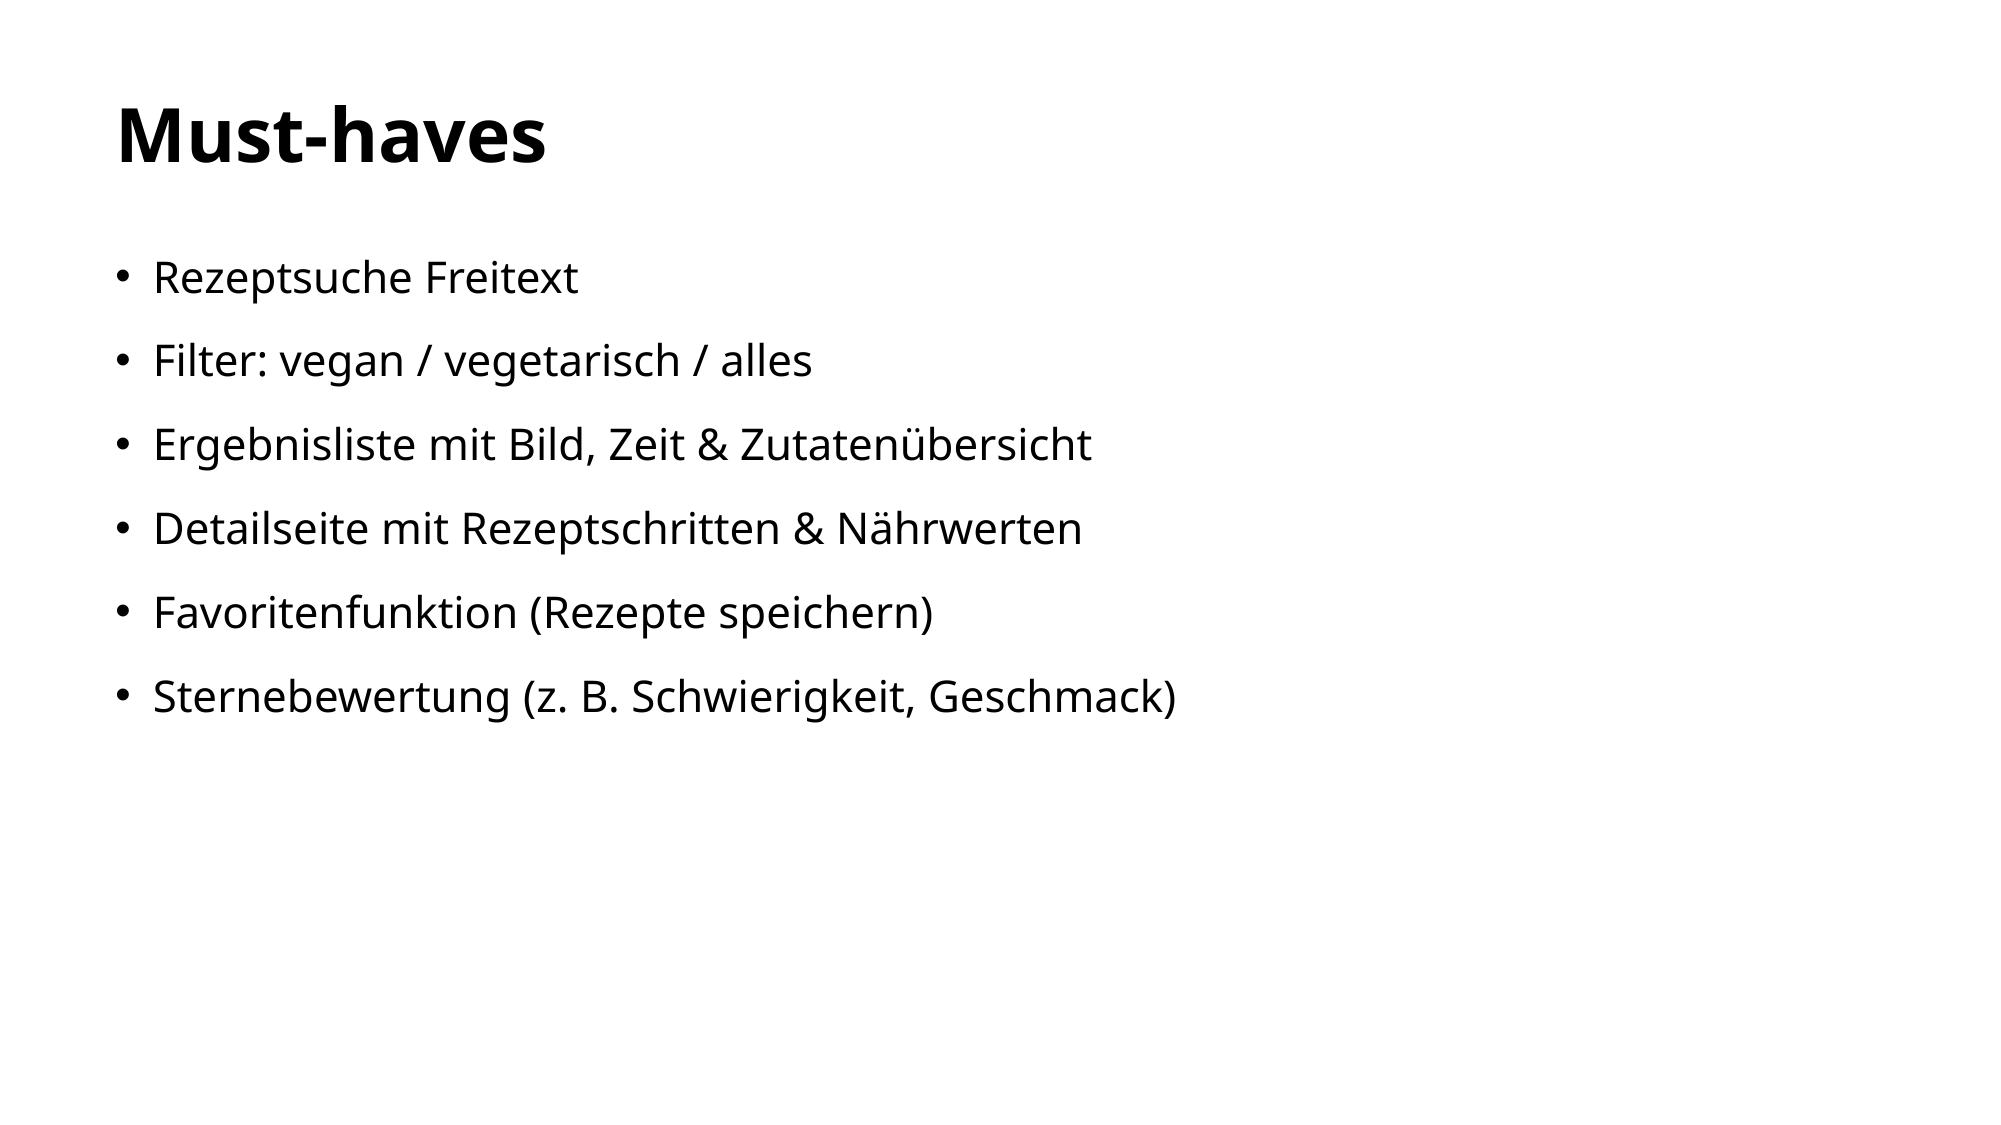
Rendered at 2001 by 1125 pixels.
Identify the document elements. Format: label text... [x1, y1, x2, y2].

list Rezeptsuche Freitext Filter: vegan / vegetarisch / alles Ergebnisliste mit Bild, Zeit & Zutatenübersicht Detailseite mit Rezeptschritten & Nährwerten Favoritenfunktion (Rezepte speichern) Sternebewertung (z. B. Schwierigkeit, Geschmack) [100, 231, 1849, 1090]
title Must-haves [100, 90, 1849, 231]
